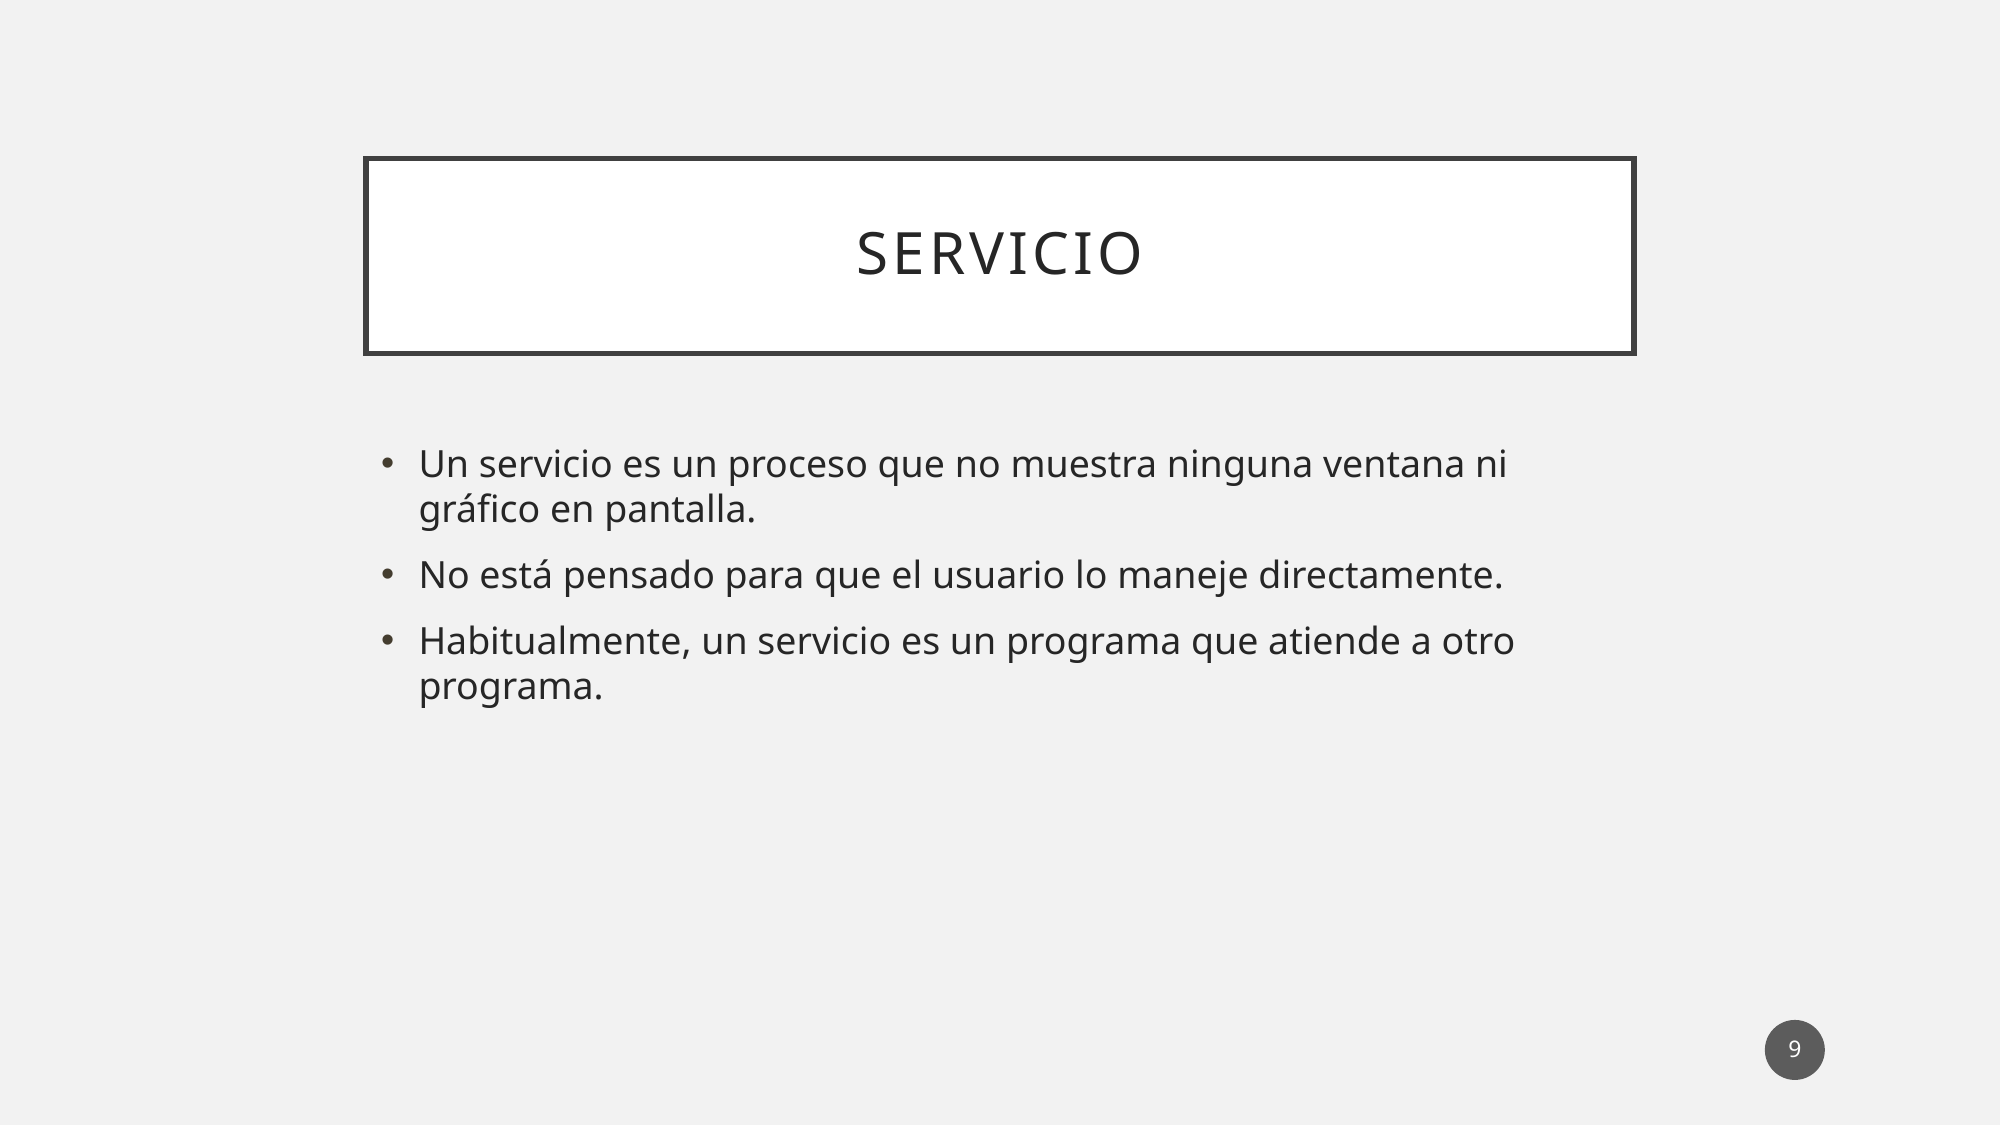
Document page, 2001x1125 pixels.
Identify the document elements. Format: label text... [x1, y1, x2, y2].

slide_number 9 [1764, 1019, 1825, 1080]
title Servicio [363, 156, 1637, 356]
list Un servicio es un proceso que no muestra ninguna ventana ni gráfico en pantalla. No está pensado para que el usuario lo maneje directamente. Habitualmente, un servicio es un programa que atiende a otro programa. [366, 432, 1634, 942]
